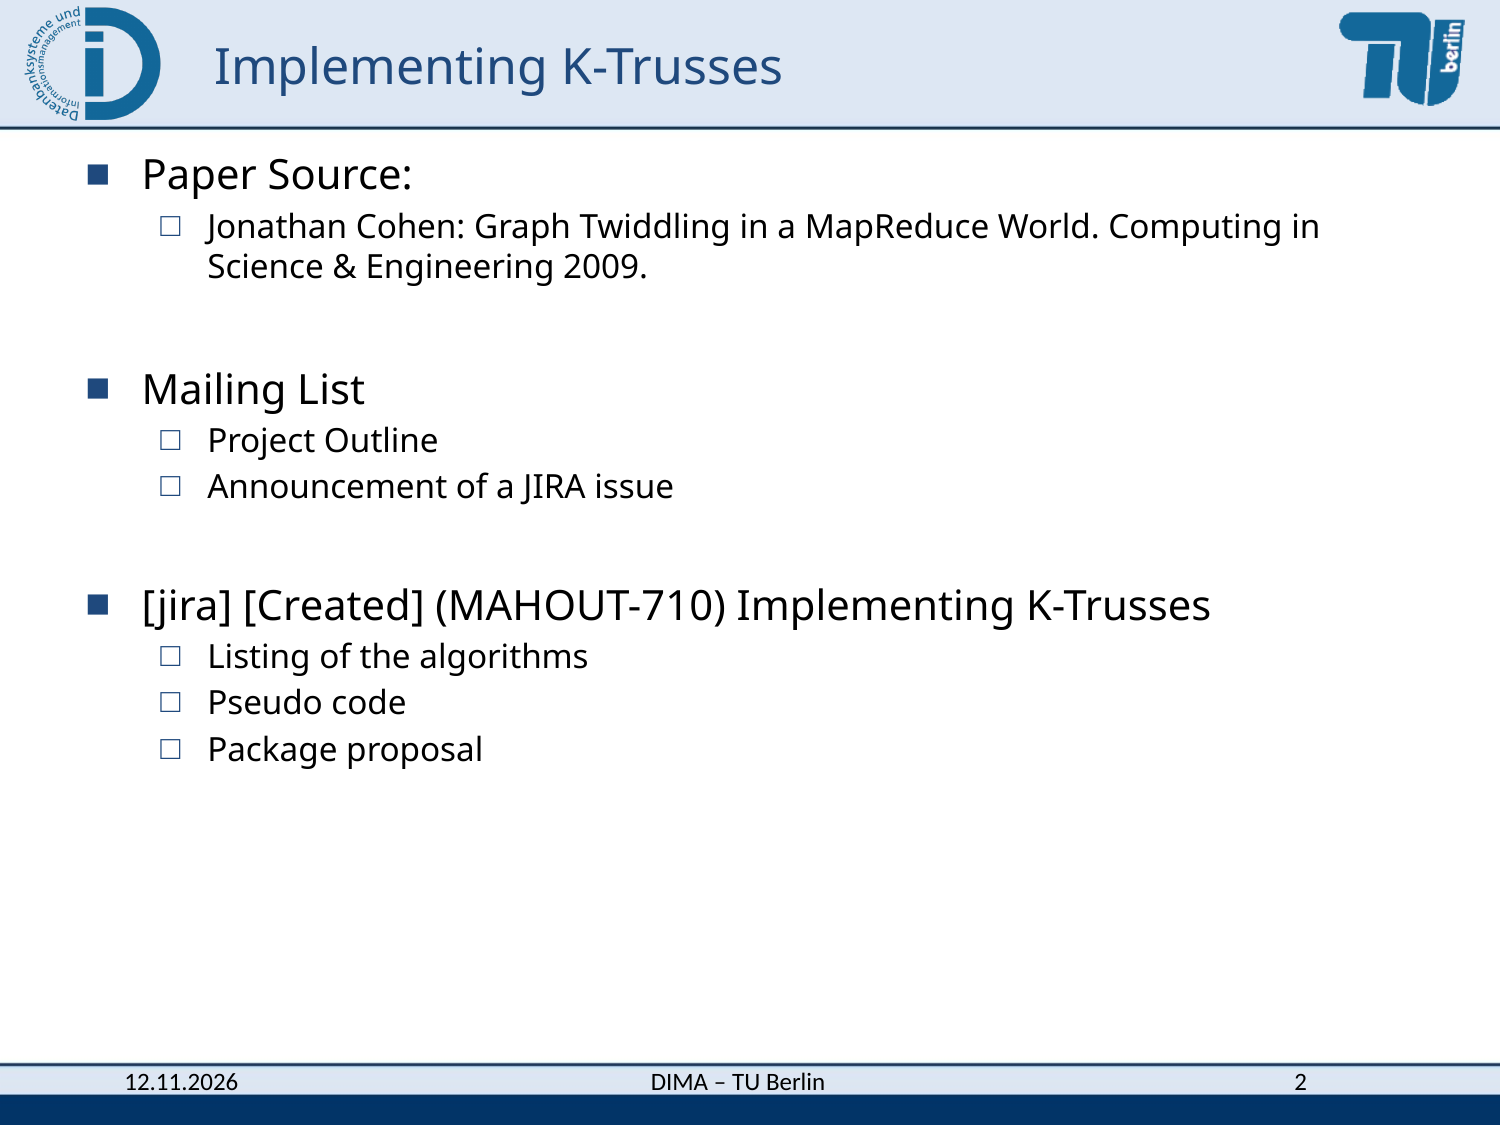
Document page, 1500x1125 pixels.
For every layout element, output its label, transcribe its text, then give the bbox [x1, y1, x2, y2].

list Paper Source: Jonathan Cohen: Graph Twiddling in a MapReduce World. Computing in Science & Engineering 2009. Mailing List Project Outline Announcement of a JIRA issue [jira] [Created] (MAHOUT-710) Implementing K-Trusses Listing of the algorithms Pseudo code Package proposal [70, 140, 1430, 1043]
picture [0, 0, 1500, 1125]
title Implementing K-Trusses [199, 11, 1325, 118]
